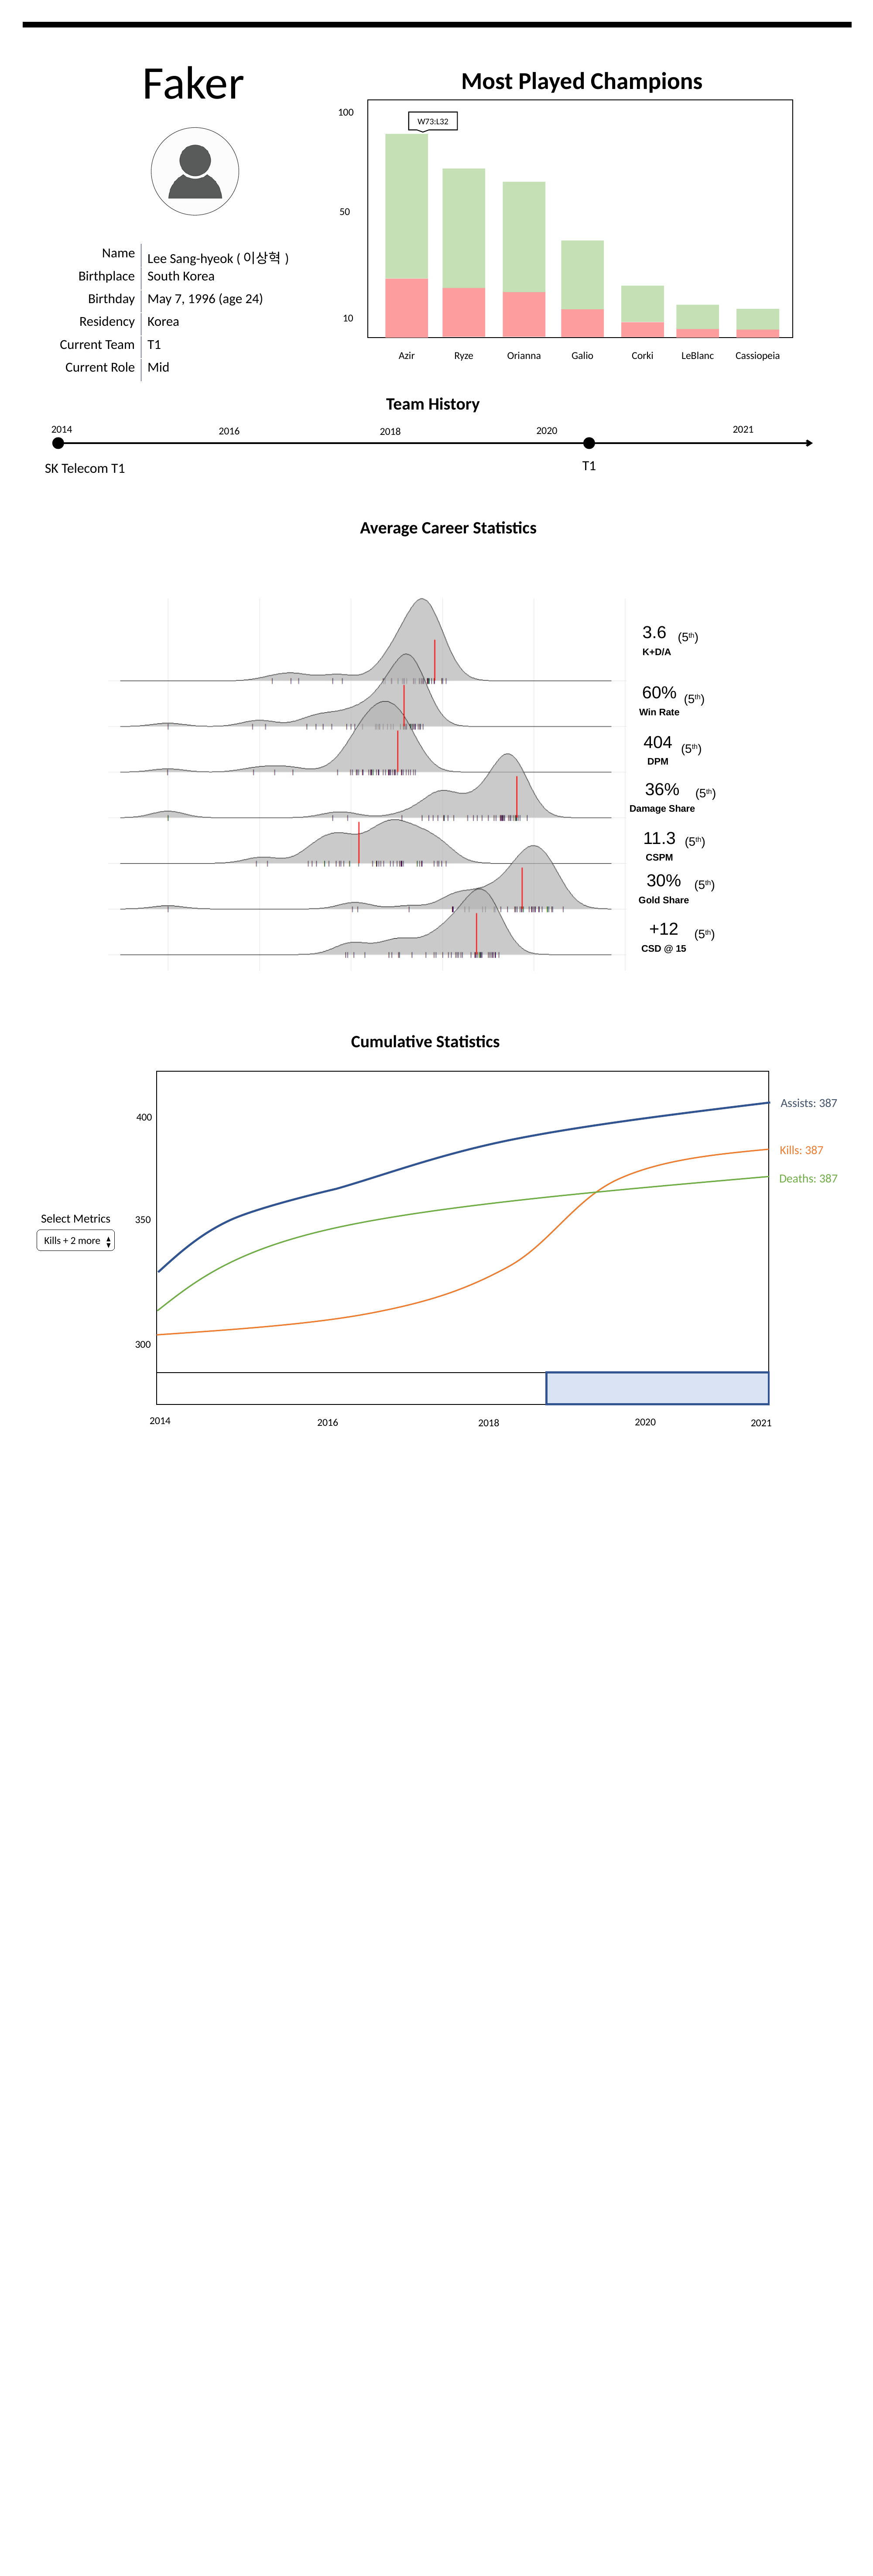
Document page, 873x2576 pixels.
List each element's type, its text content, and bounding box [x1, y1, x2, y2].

text_box [676, 329, 719, 338]
table_cell Birthday [45, 290, 141, 312]
text_box [561, 310, 604, 338]
table_cell Korea [141, 313, 363, 335]
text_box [108, 513, 748, 971]
text_box Ryze [439, 345, 489, 365]
text_box [502, 293, 546, 337]
table_cell Current Team [45, 336, 141, 358]
table_header Name [45, 245, 141, 267]
text_box [621, 285, 664, 322]
text_box [385, 279, 428, 338]
text_box Corki [618, 345, 667, 365]
text_box [621, 322, 664, 338]
text_box [736, 330, 780, 338]
text_box [442, 288, 486, 337]
picture [151, 127, 239, 215]
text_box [14, 389, 813, 480]
text_box Orianna [500, 345, 548, 365]
text_box [385, 133, 428, 279]
table_cell May 7, 1996 (age 24) [141, 290, 363, 312]
text_box [442, 168, 486, 288]
text_box [367, 99, 793, 338]
text_box Most Played Champions [447, 61, 718, 97]
text_box Cassiopeia [723, 345, 793, 365]
text_box Azir [382, 345, 431, 365]
table_cell Birthplace [45, 267, 141, 290]
text_box 100 [321, 102, 370, 121]
text_box Faker [136, 48, 407, 112]
text_box [736, 308, 780, 330]
text_box [502, 181, 546, 293]
table_cell Residency [45, 313, 141, 335]
text_box 50 [320, 201, 369, 221]
text_box 10 [323, 308, 373, 327]
text_box W73:L32 [408, 111, 458, 133]
table_cell Current Role [45, 359, 141, 381]
text_box Galio [558, 345, 607, 365]
table_cell South Korea [141, 267, 363, 290]
table_cell Mid [141, 359, 363, 381]
text_box [561, 240, 604, 310]
table_cell T1 [141, 336, 363, 358]
text_box [676, 304, 719, 329]
text_box LeBlanc [673, 345, 722, 365]
table_header Lee Sang-hyeok (이상혁) [141, 245, 363, 267]
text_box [0, 1027, 873, 1432]
